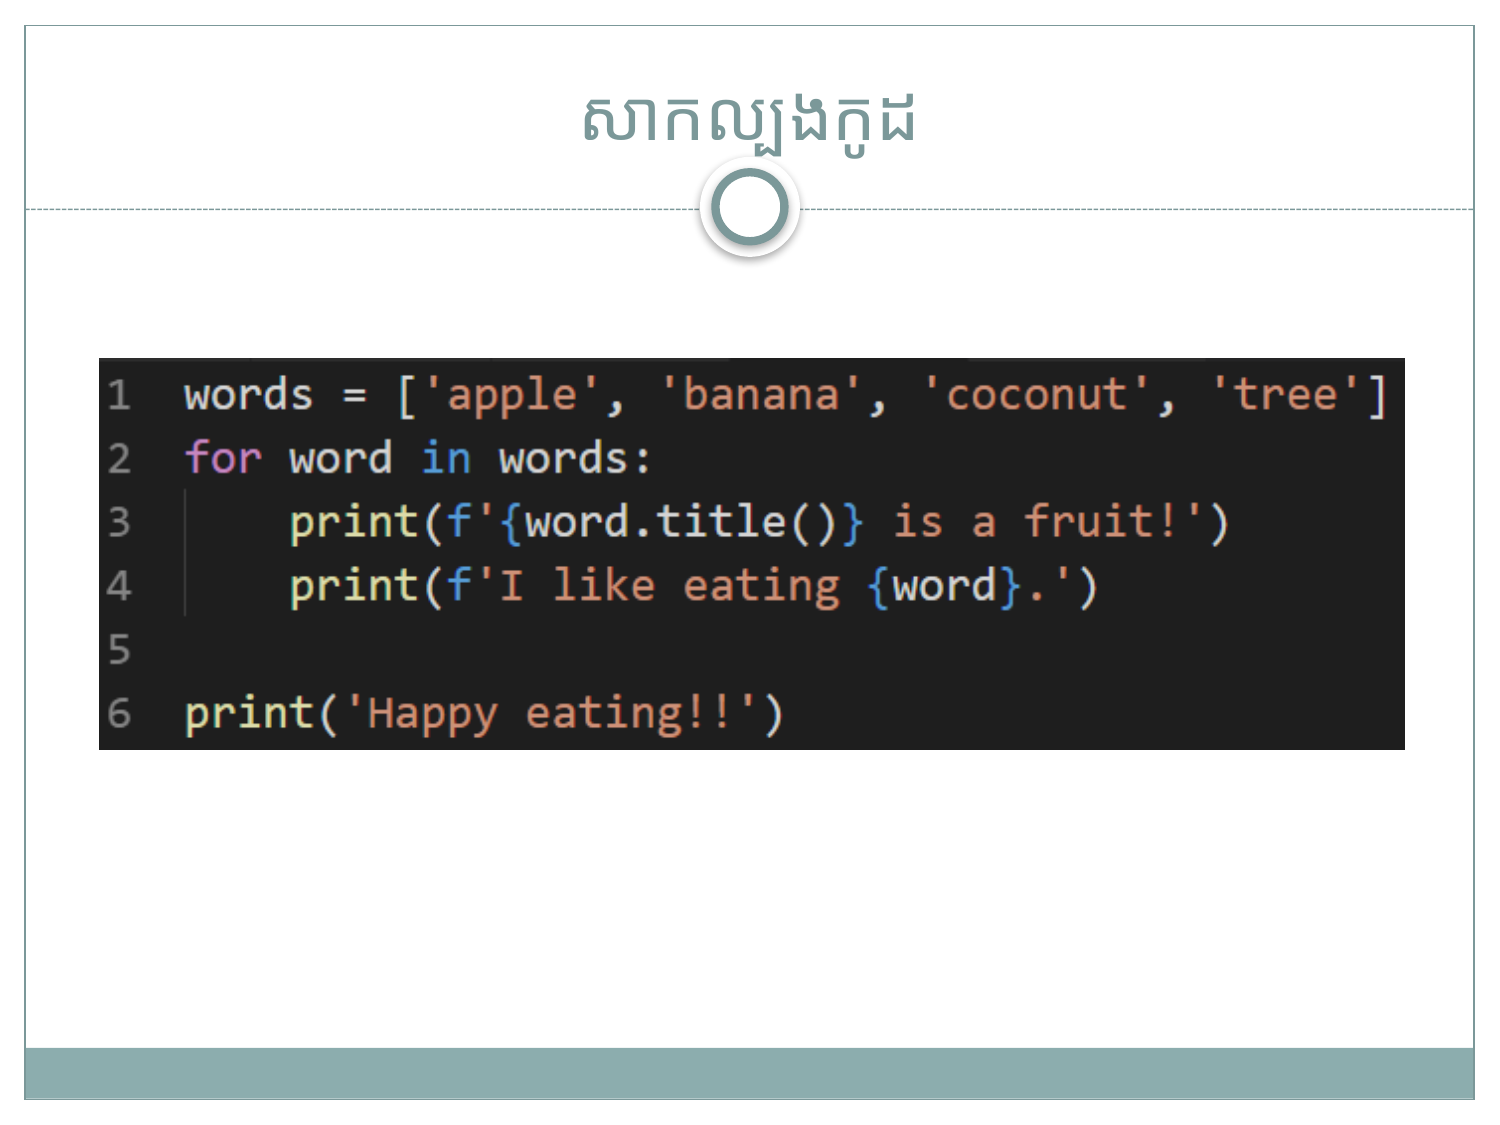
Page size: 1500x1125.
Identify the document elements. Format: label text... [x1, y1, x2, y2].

title សាកល្បងកូដ [49, 37, 1450, 162]
picture [99, 358, 1405, 751]
